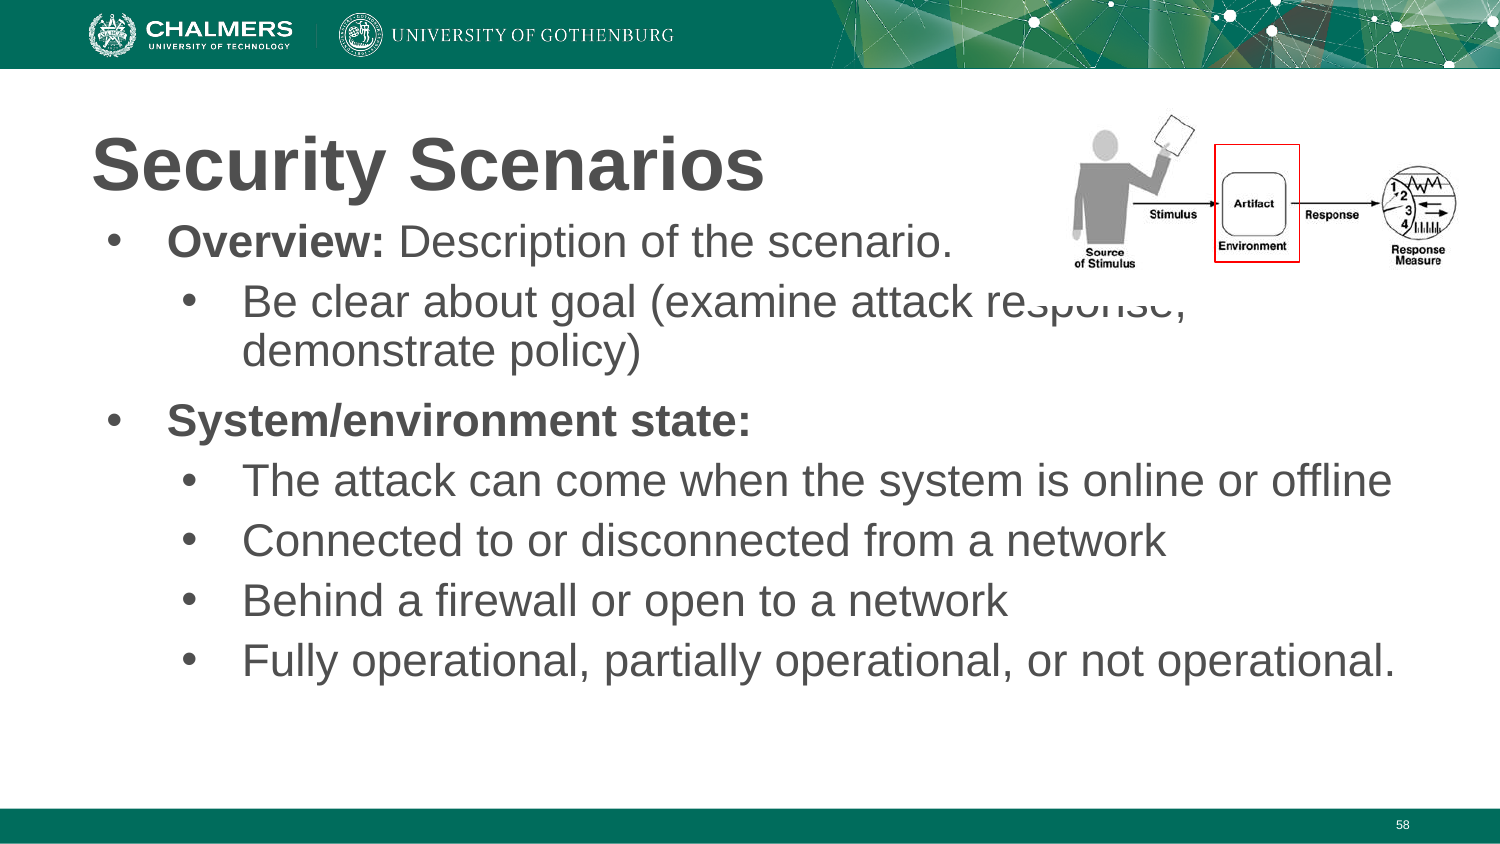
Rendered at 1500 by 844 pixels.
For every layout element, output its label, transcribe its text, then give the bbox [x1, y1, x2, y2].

title Security Scenarios [76, 100, 1026, 210]
picture [1027, 100, 1488, 307]
picture [759, 0, 1500, 68]
picture [64, 0, 696, 85]
list Overview: Description of the scenario. Be clear about goal (examine attack response, demonstrate policy) System/environment state: The attack can come when the system is online or offline Connected to or disconnected from a network Behind a firewall or open to a network Fully operational, partially operational, or not operational. [76, 210, 1425, 782]
slide_number ‹#› [1074, 809, 1425, 844]
